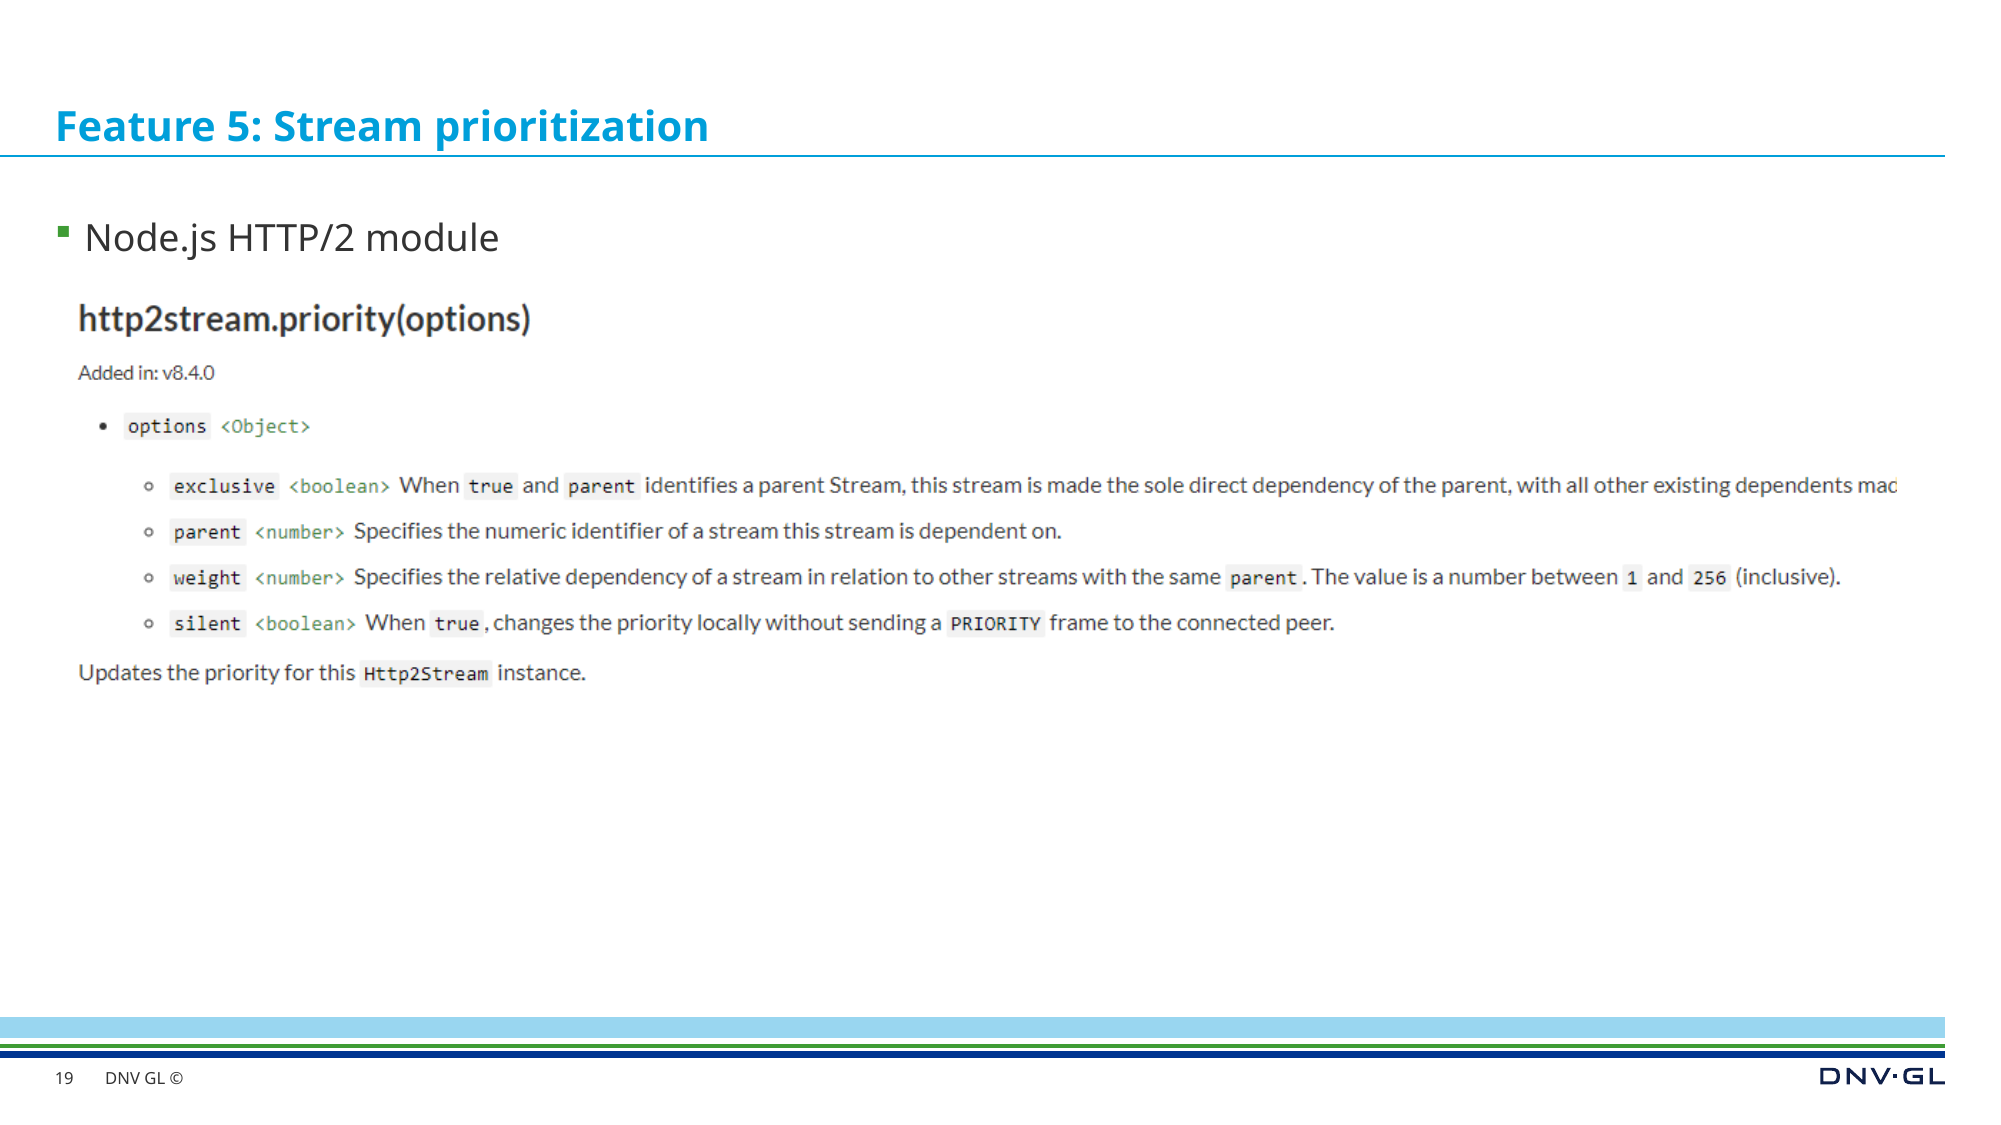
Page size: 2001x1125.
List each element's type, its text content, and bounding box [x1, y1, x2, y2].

title Feature 5: Stream prioritization [54, 39, 1945, 150]
slide_number 19 [54, 1067, 101, 1098]
list Node.js HTTP/2 module [54, 208, 1945, 970]
picture [54, 287, 1897, 699]
